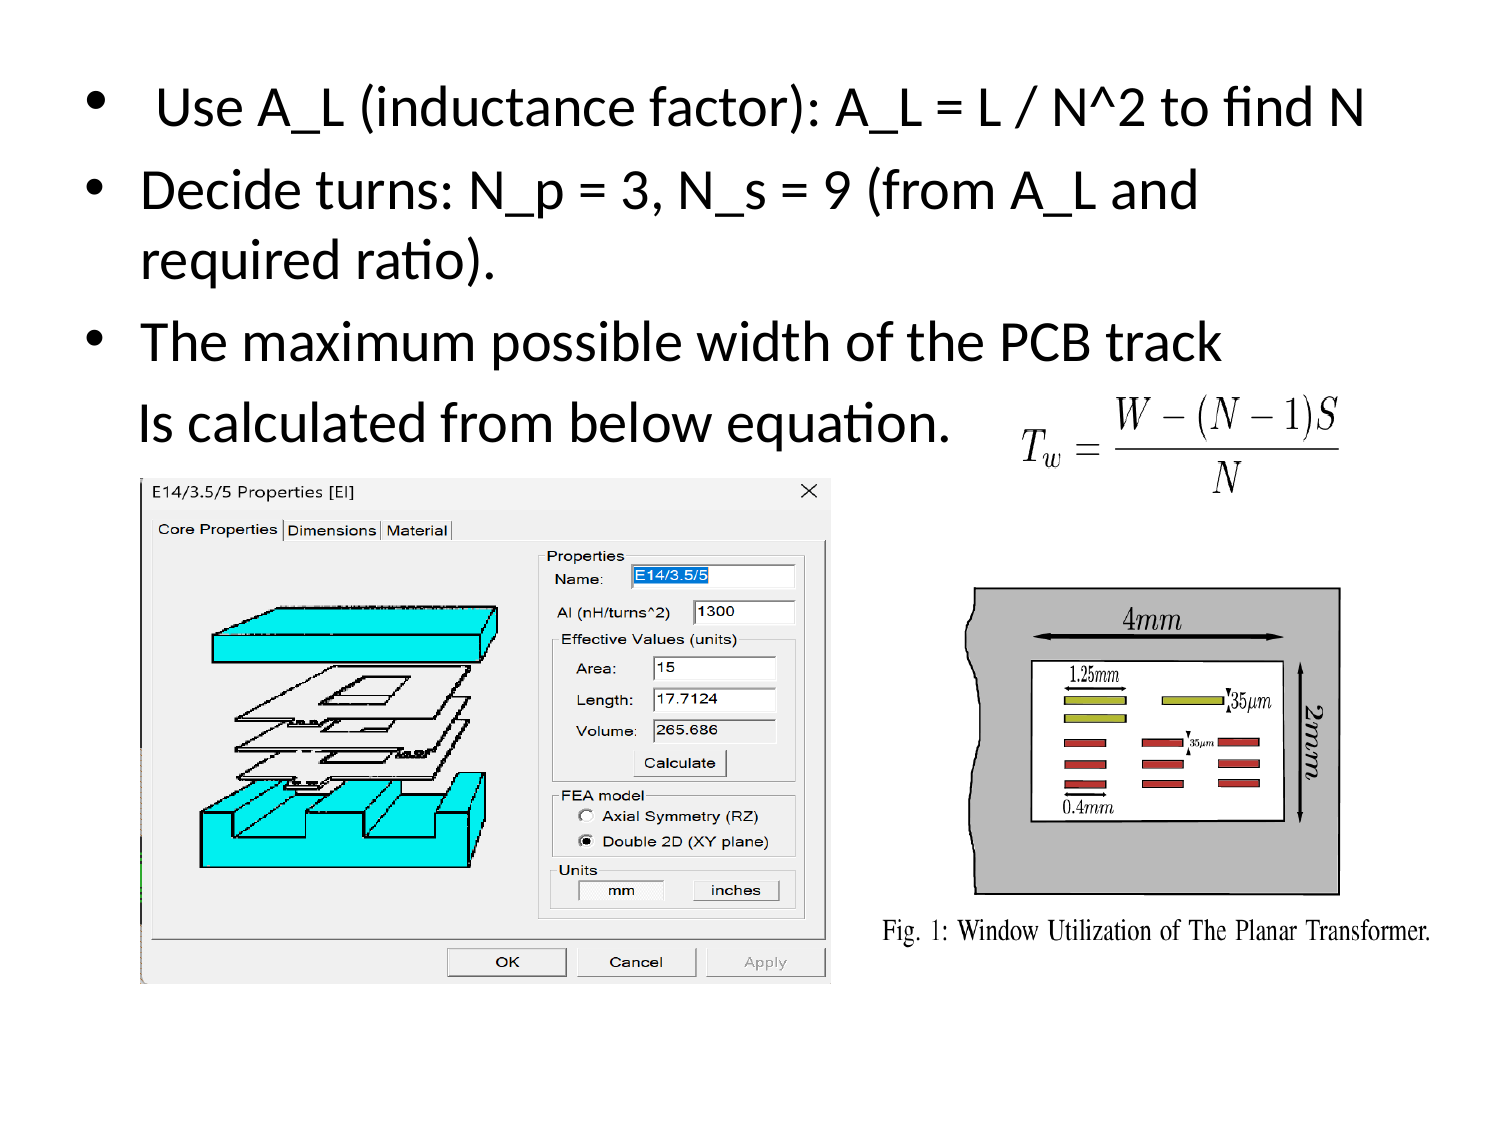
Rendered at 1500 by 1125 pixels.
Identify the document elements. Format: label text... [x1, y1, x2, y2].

picture [970, 378, 1396, 511]
picture [876, 571, 1440, 958]
picture [139, 478, 831, 984]
list Use A_L (inductance factor): A_L = L / N^2 to find N Decide turns: N_p = 3, N_s = 9 (from A_L and required ratio). The maximum possible width of the PCB track Is calculated from below equation. [69, 52, 1420, 997]
